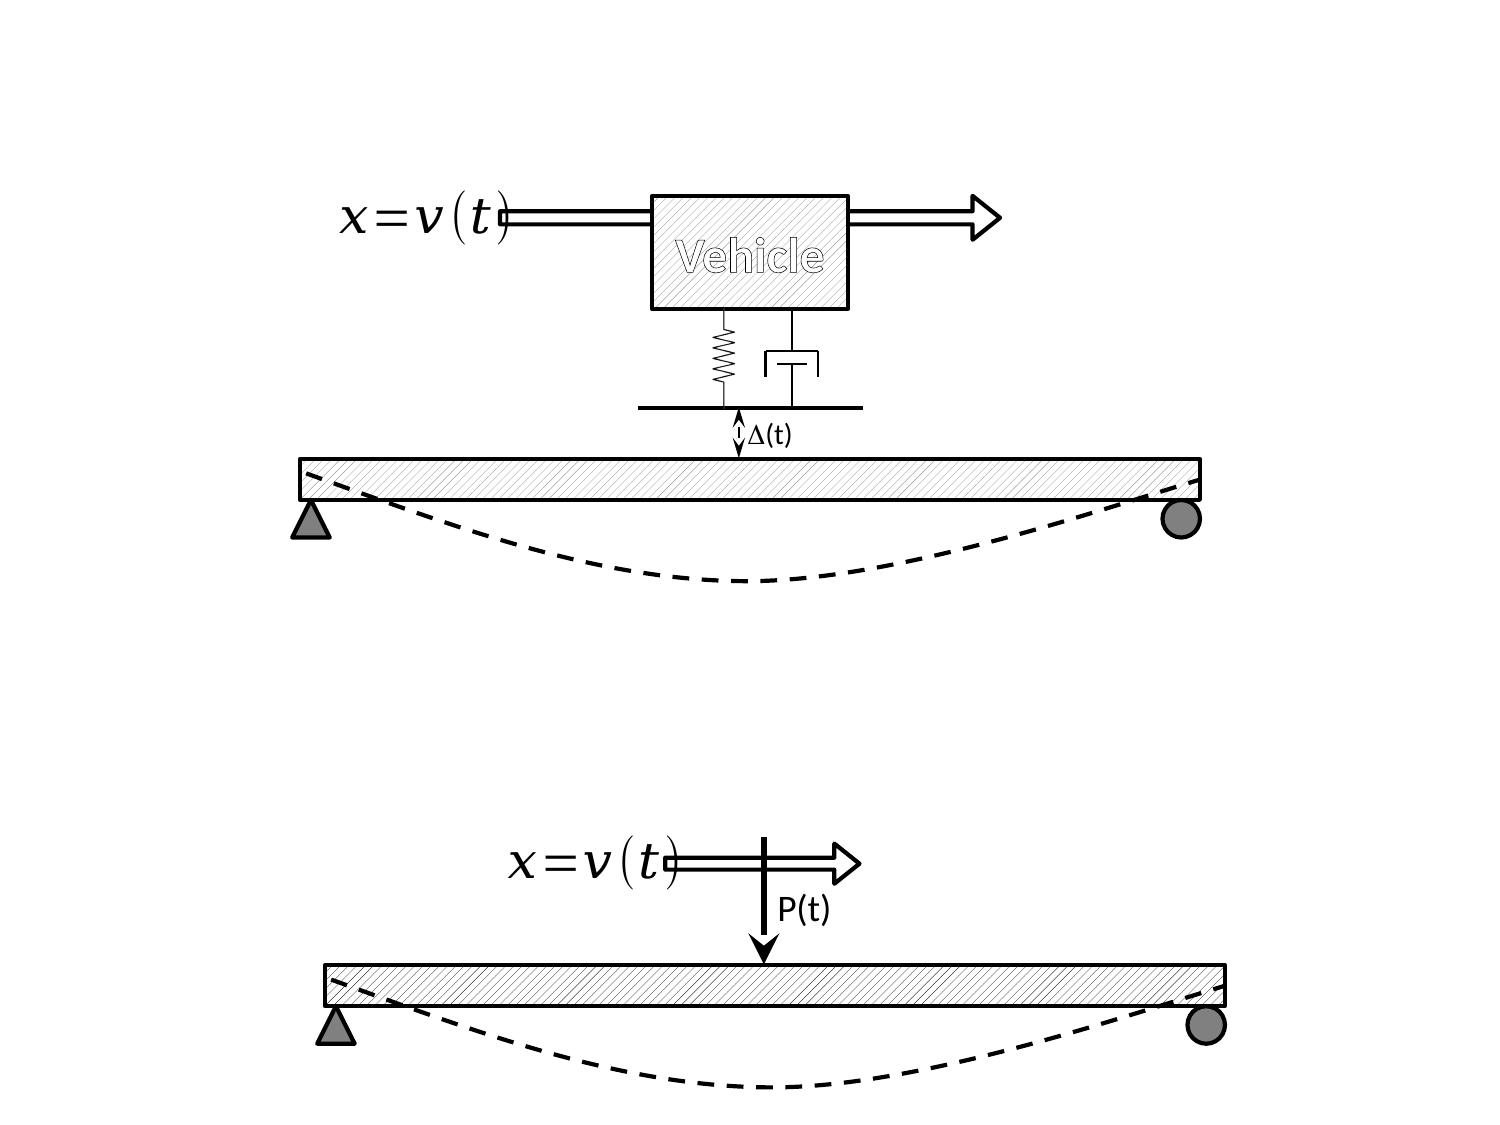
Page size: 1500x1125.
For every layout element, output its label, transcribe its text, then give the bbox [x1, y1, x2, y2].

text_box [677, 855, 759, 872]
text_box [663, 855, 675, 872]
text_box [330, 977, 1226, 1090]
text_box [323, 963, 1227, 1008]
text_box [768, 841, 862, 886]
text_box [290, 497, 332, 540]
text_box [508, 209, 650, 227]
text_box [298, 457, 1202, 502]
text_box [305, 471, 1201, 584]
text_box (t) [743, 418, 814, 458]
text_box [682, 308, 819, 410]
text_box Vehicle [650, 194, 850, 311]
text_box [1160, 497, 1203, 540]
text_box [497, 209, 506, 227]
text_box P(t) [768, 876, 863, 937]
text_box [1185, 1004, 1228, 1046]
text_box [315, 1004, 357, 1046]
text_box [850, 193, 1003, 242]
